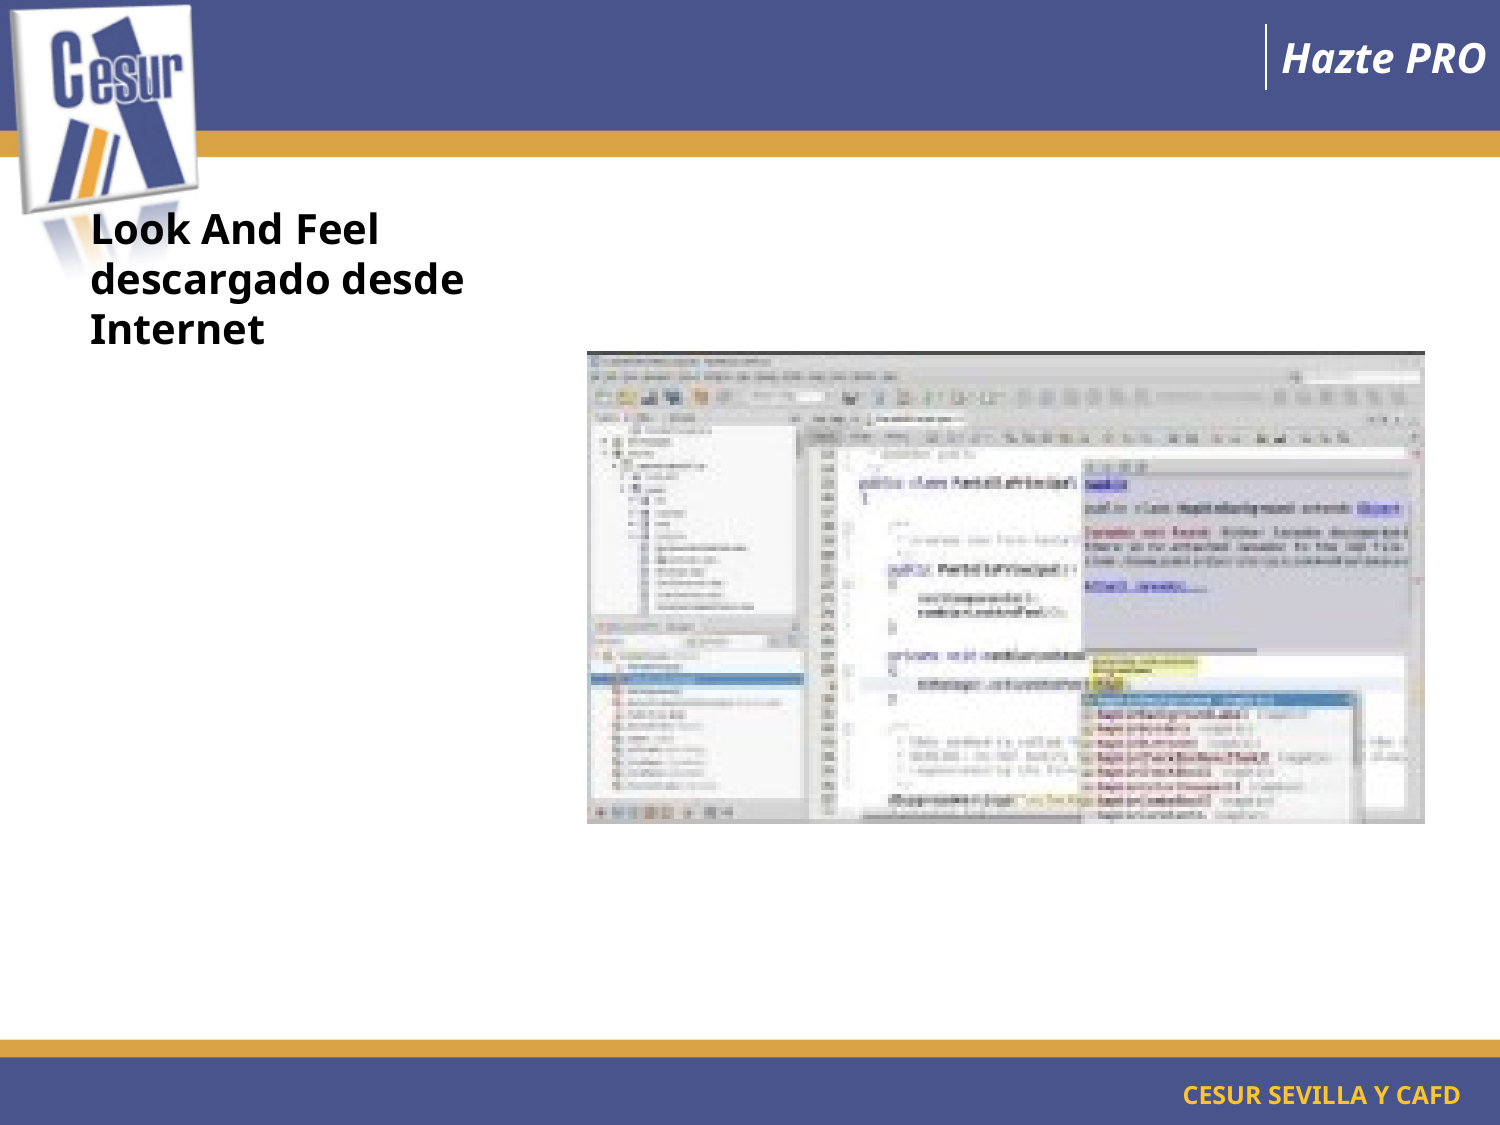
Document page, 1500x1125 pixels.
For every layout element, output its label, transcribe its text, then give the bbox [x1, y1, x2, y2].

title Look And Feel descargado desde Internet [75, 169, 569, 361]
picture [0, 0, 1500, 1125]
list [586, 350, 1426, 825]
